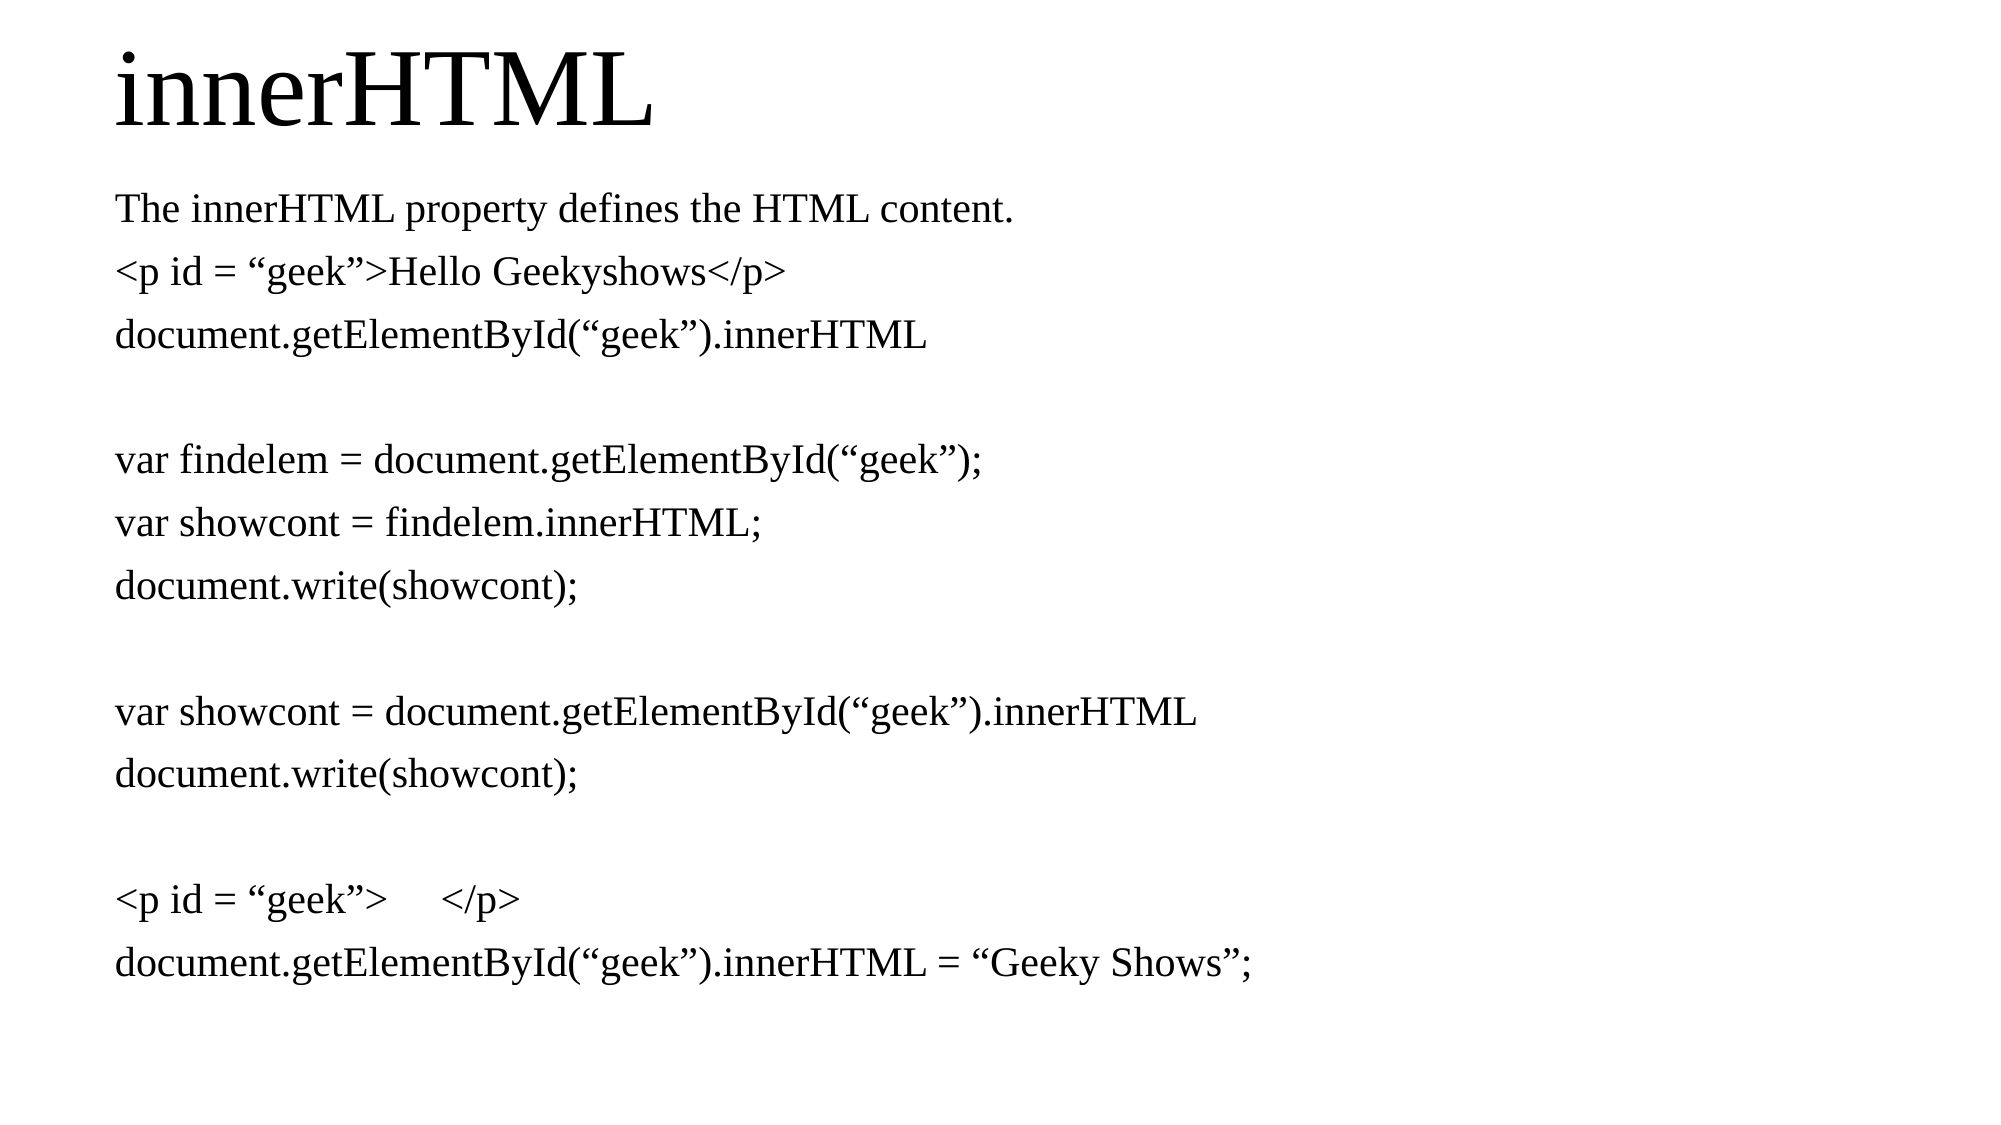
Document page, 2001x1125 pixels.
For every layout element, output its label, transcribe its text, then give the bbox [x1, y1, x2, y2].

list The innerHTML property defines the HTML content. <p id = “geek”>Hello Geekyshows</p> document.getElementById(“geek”).innerHTML var findelem = document.getElementById(“geek”); var showcont = findelem.innerHTML; document.write(showcont); var showcont = document.getElementById(“geek”).innerHTML document.write(showcont); <p id = “geek”> </p> document.getElementById(“geek”).innerHTML = “Geeky Shows”; [99, 179, 1900, 996]
title innerHTML [99, 0, 1900, 179]
